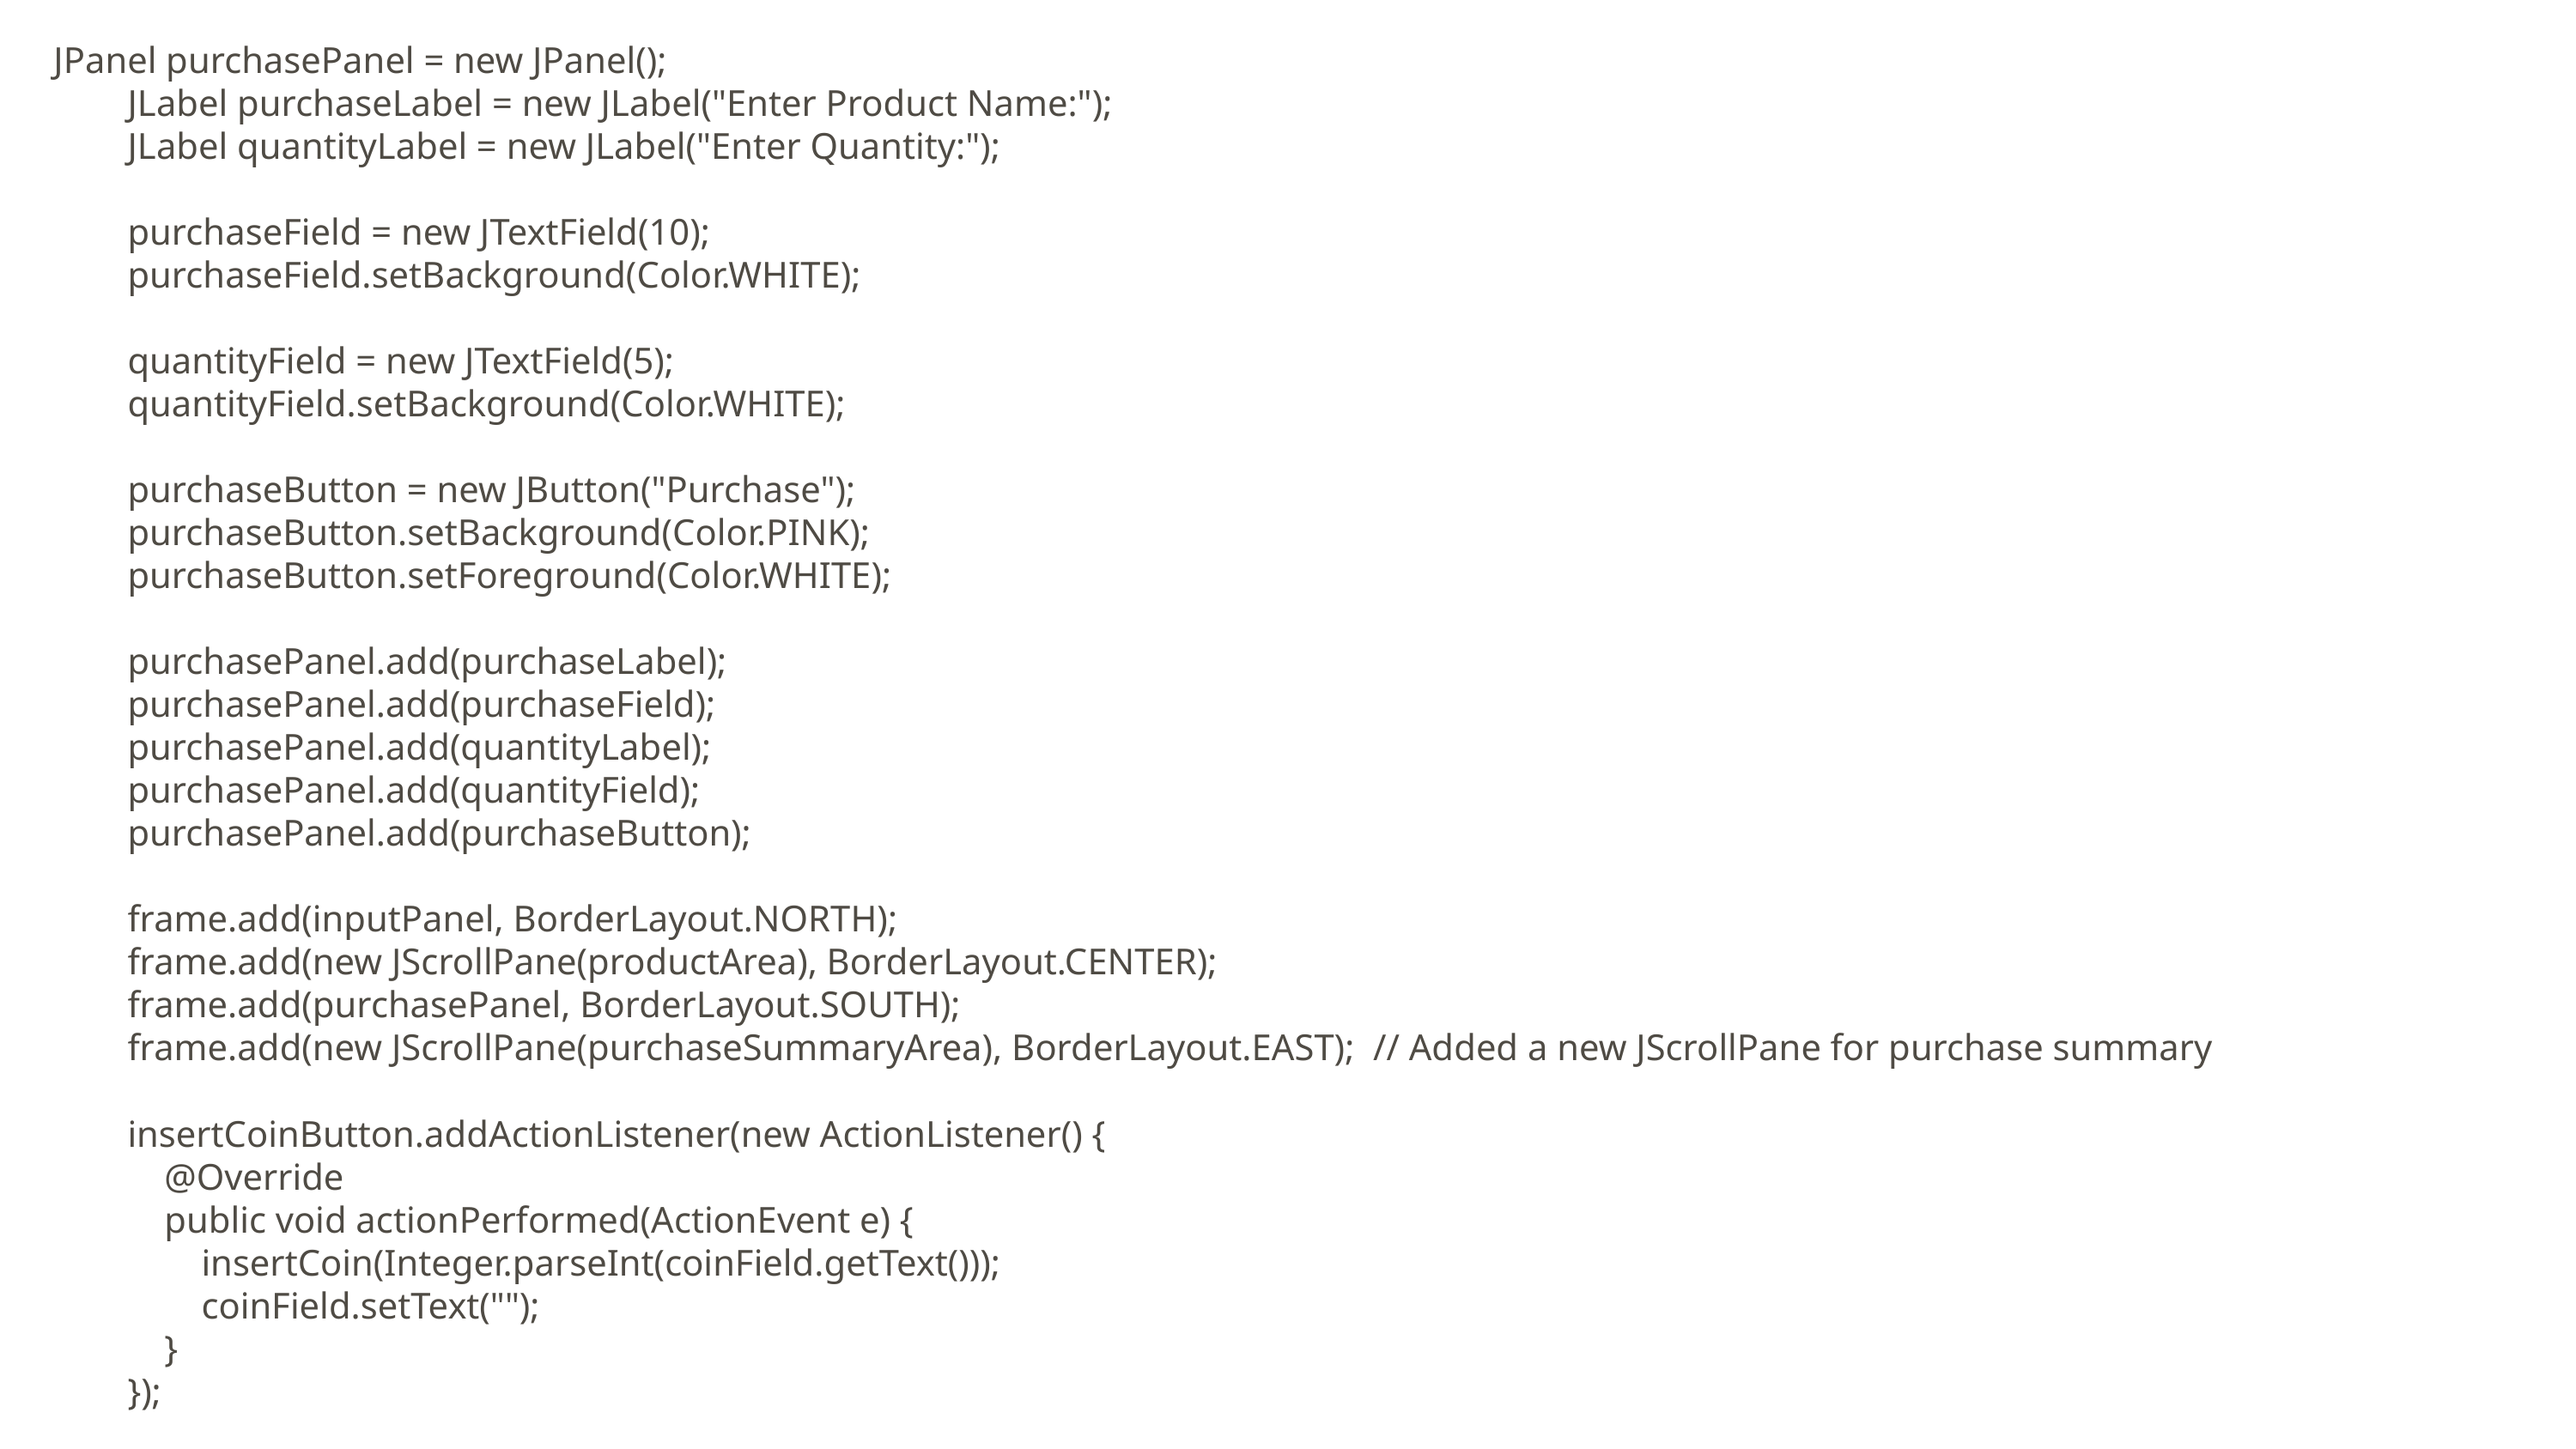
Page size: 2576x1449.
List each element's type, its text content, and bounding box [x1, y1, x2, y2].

list JPanel purchasePanel = new JPanel(); JLabel purchaseLabel = new JLabel("Enter Product Name:"); JLabel quantityLabel = new JLabel("Enter Quantity:"); purchaseField = new JTextField(10); purchaseField.setBackground(Color.WHITE); quantityField = new JTextField(5); quantityField.setBackground(Color.WHITE); purchaseButton = new JButton("Purchase"); purchaseButton.setBackground(Color.PINK); purchaseButton.setForeground(Color.WHITE); purchasePanel.add(purchaseLabel); purchasePanel.add(purchaseField); purchasePanel.add(quantityLabel); purchasePanel.add(quantityField); purchasePanel.add(purchaseButton); frame.add(inputPanel, BorderLayout.NORTH); frame.add(new JScrollPane(productArea), BorderLayout.CENTER); frame.add(purchasePanel, BorderLayout.SOUTH); frame.add(new JScrollPane(purchaseSummaryArea), BorderLayout.EAST); // Added a new JScrollPane for purchase summary insertCoinButton.addActionListener(new ActionListener() { @Override public void actionPerformed(ActionEvent e) { insertCoin(Integer.parseInt(coinField.getText())); coinField.setText(""); } }); [53, 37, 2480, 1425]
